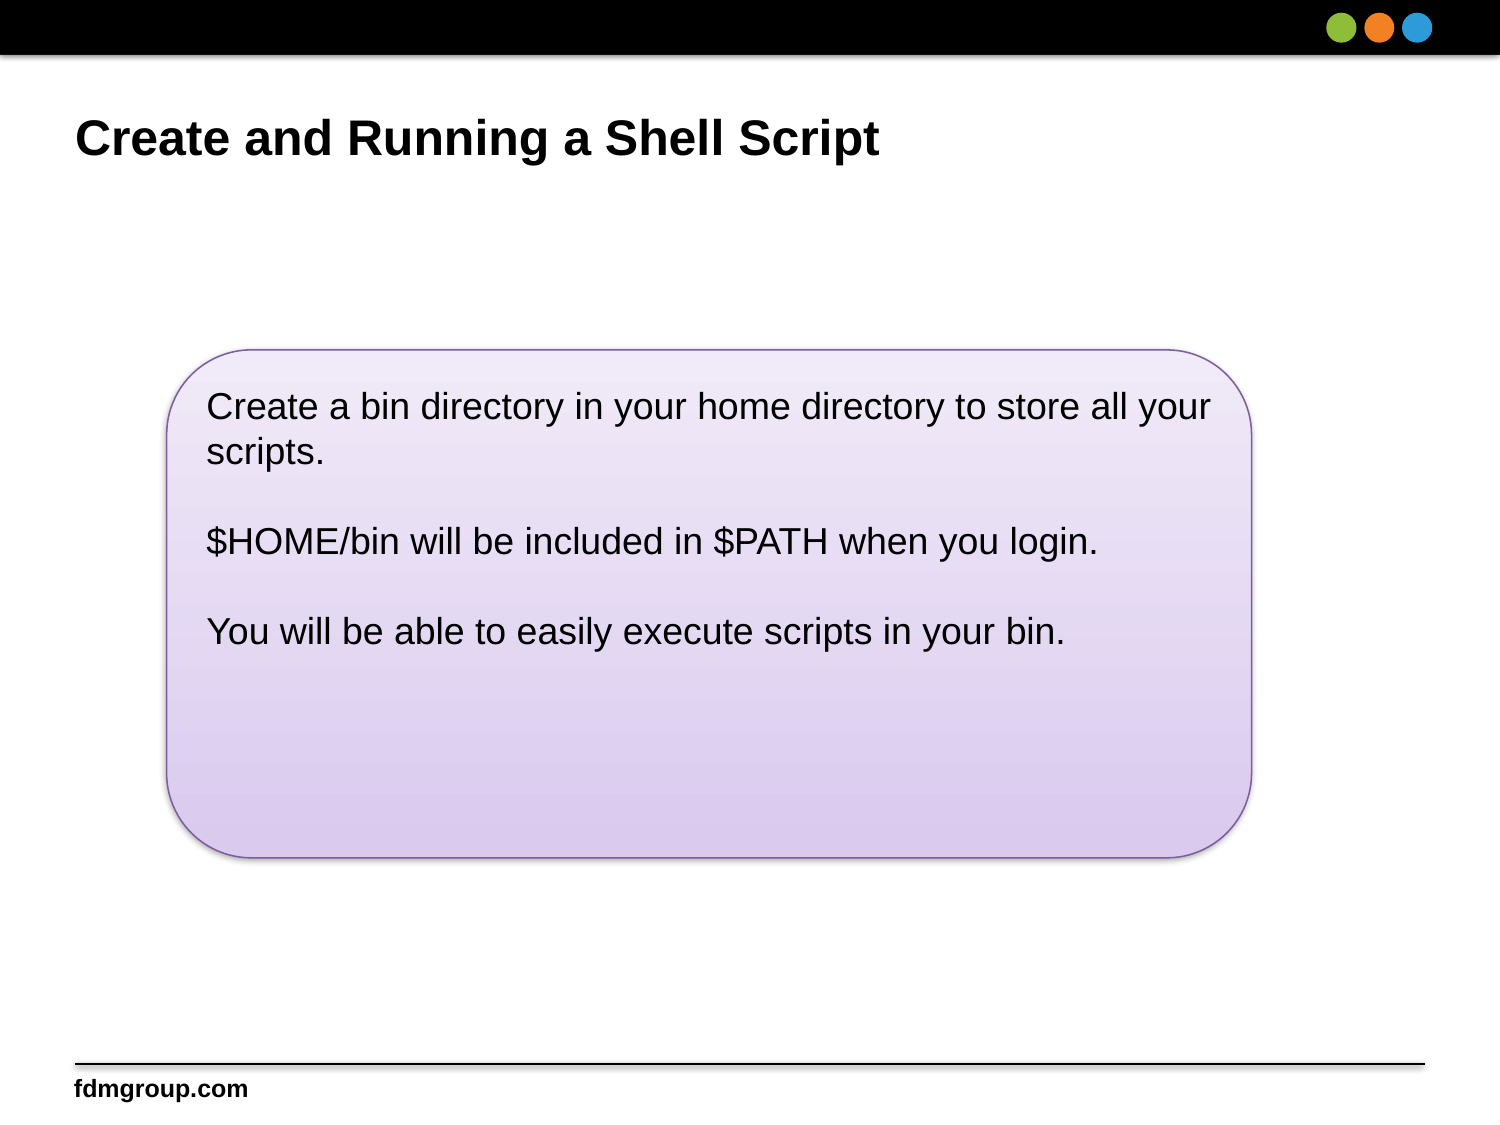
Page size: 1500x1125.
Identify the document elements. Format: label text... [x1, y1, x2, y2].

title Create and Running a Shell Script [75, 105, 1425, 174]
text_box Create a bin directory in your home directory to store all your scripts. $HOME/bin will be included in $PATH when you login. You will be able to easily execute scripts in your bin. [165, 349, 1253, 859]
